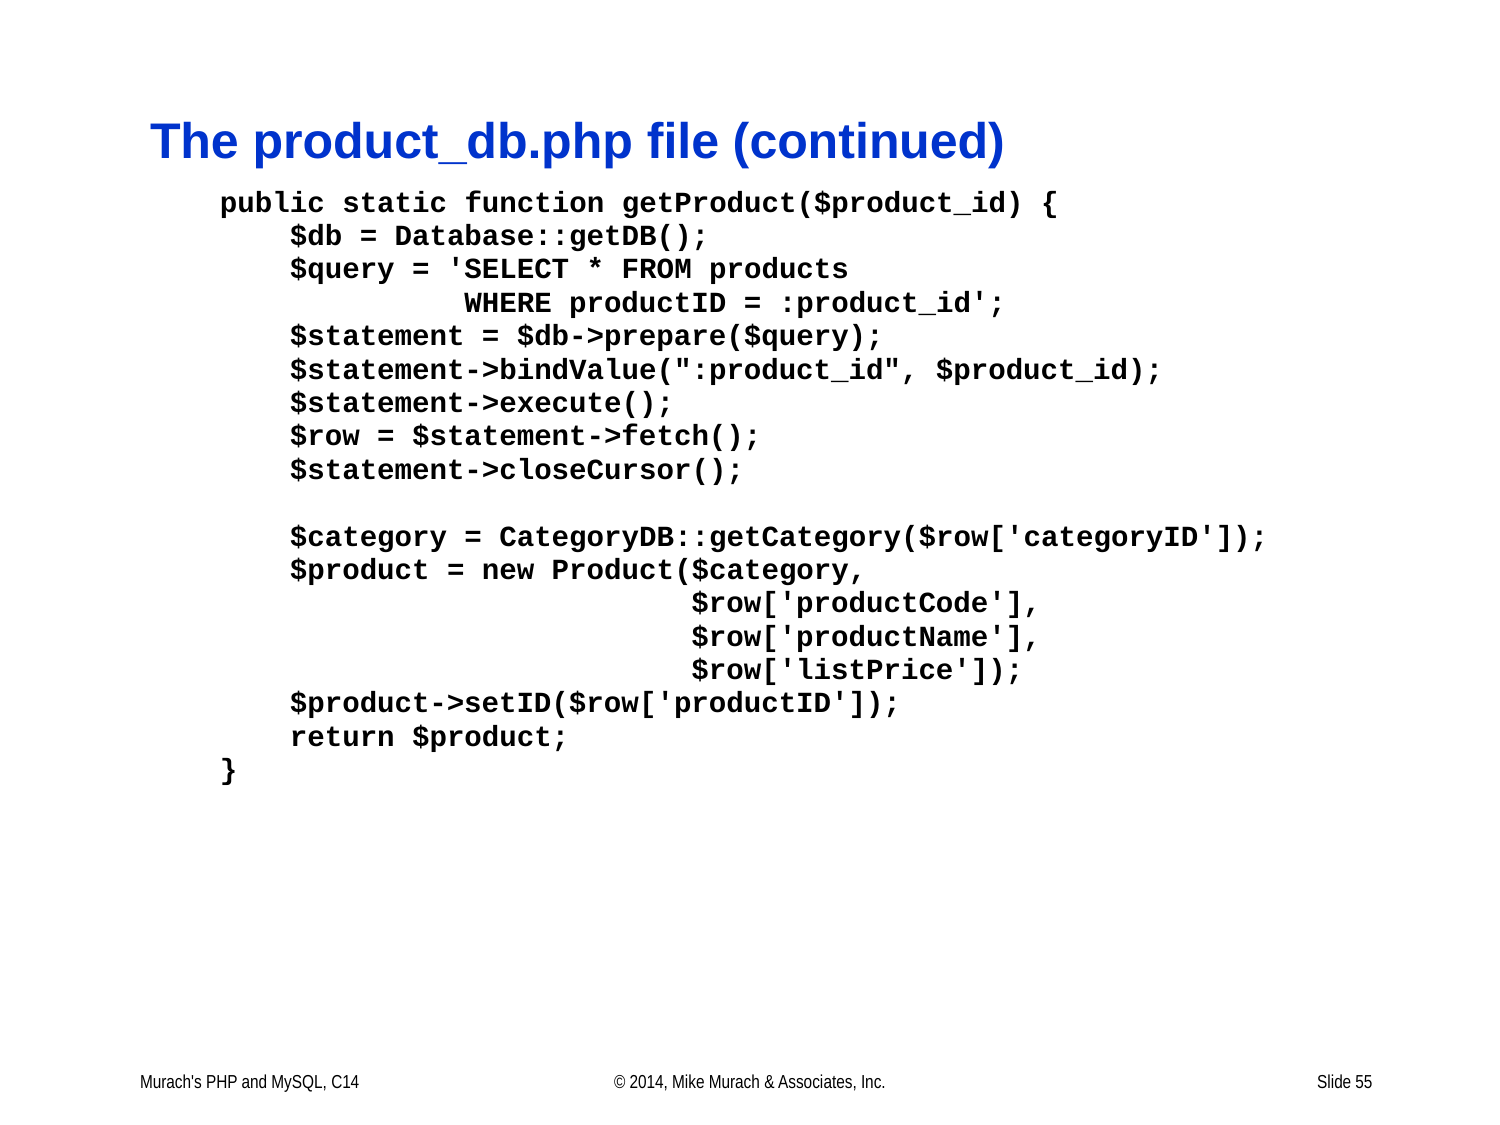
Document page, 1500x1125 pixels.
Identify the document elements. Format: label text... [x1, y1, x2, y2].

slide_number Murach's PHP and MySQL, C14 [125, 1025, 450, 1100]
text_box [149, 187, 1346, 961]
slide_number Slide 55 [1074, 1025, 1388, 1100]
footer © 2014, Mike Murach & Associates, Inc. [474, 1025, 1025, 1100]
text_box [149, 112, 1128, 183]
